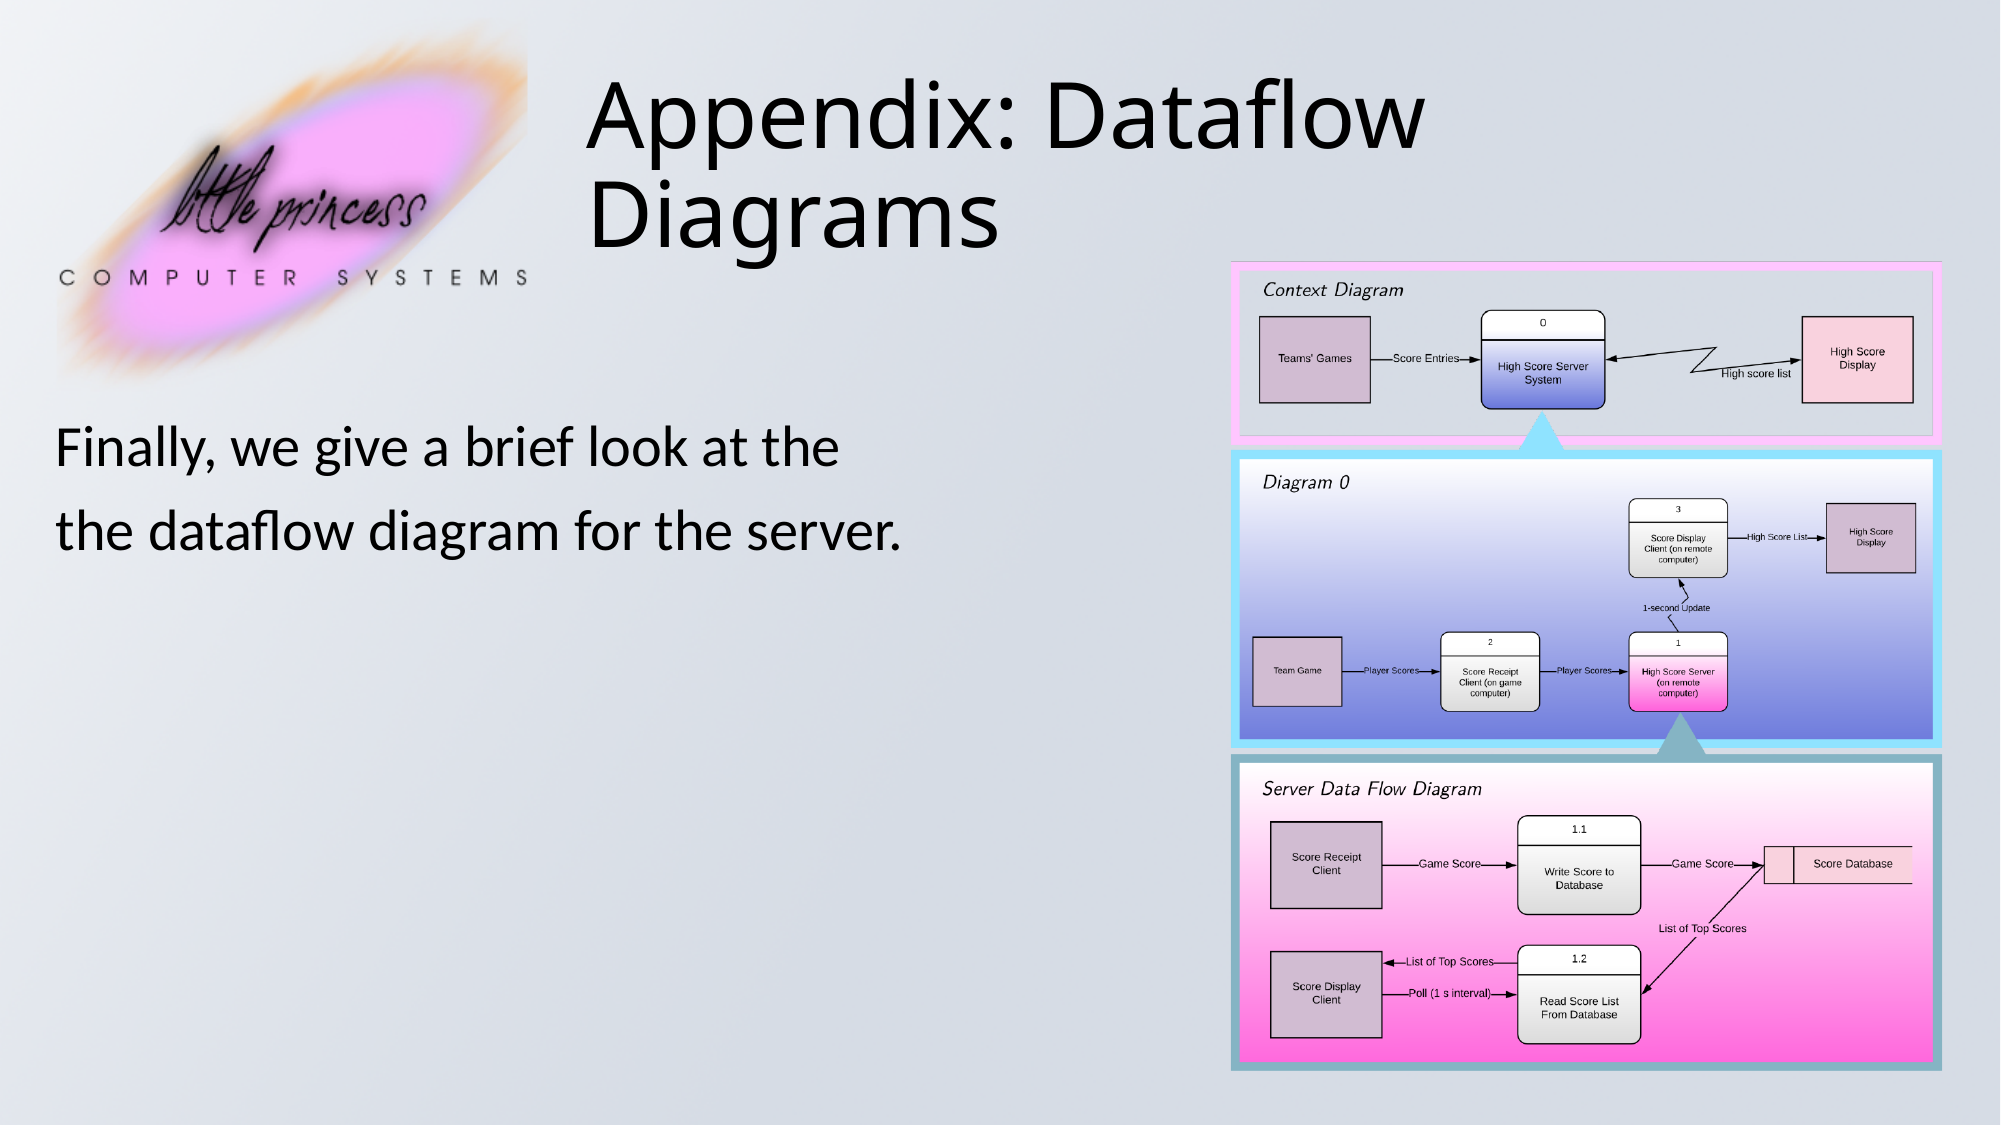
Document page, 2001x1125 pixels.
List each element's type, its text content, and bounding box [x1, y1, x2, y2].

title Appendix: Dataflow Diagrams [571, 59, 1863, 278]
list Finally, we give a brief look at the the dataflow diagram for the server. [40, 318, 952, 1014]
picture [0, 0, 2001, 1125]
